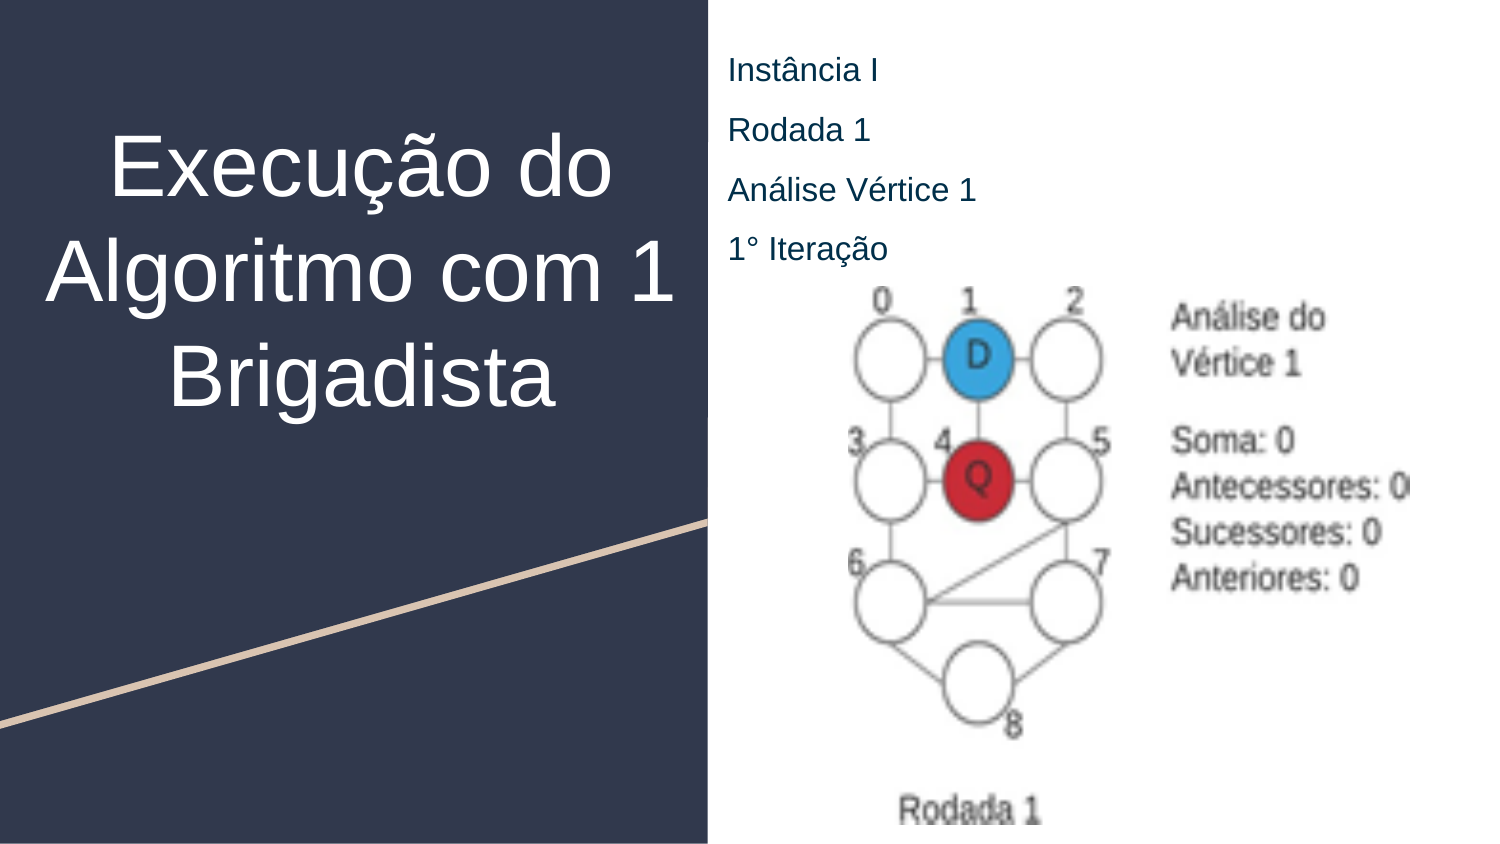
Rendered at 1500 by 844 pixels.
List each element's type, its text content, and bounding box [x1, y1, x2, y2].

list Instância I Rodada 1 Análise Vértice 1 1° Iteração [712, 12, 1008, 325]
picture [847, 285, 1410, 826]
title Execução do Algoritmo com 1 Brigadista [19, 93, 705, 422]
